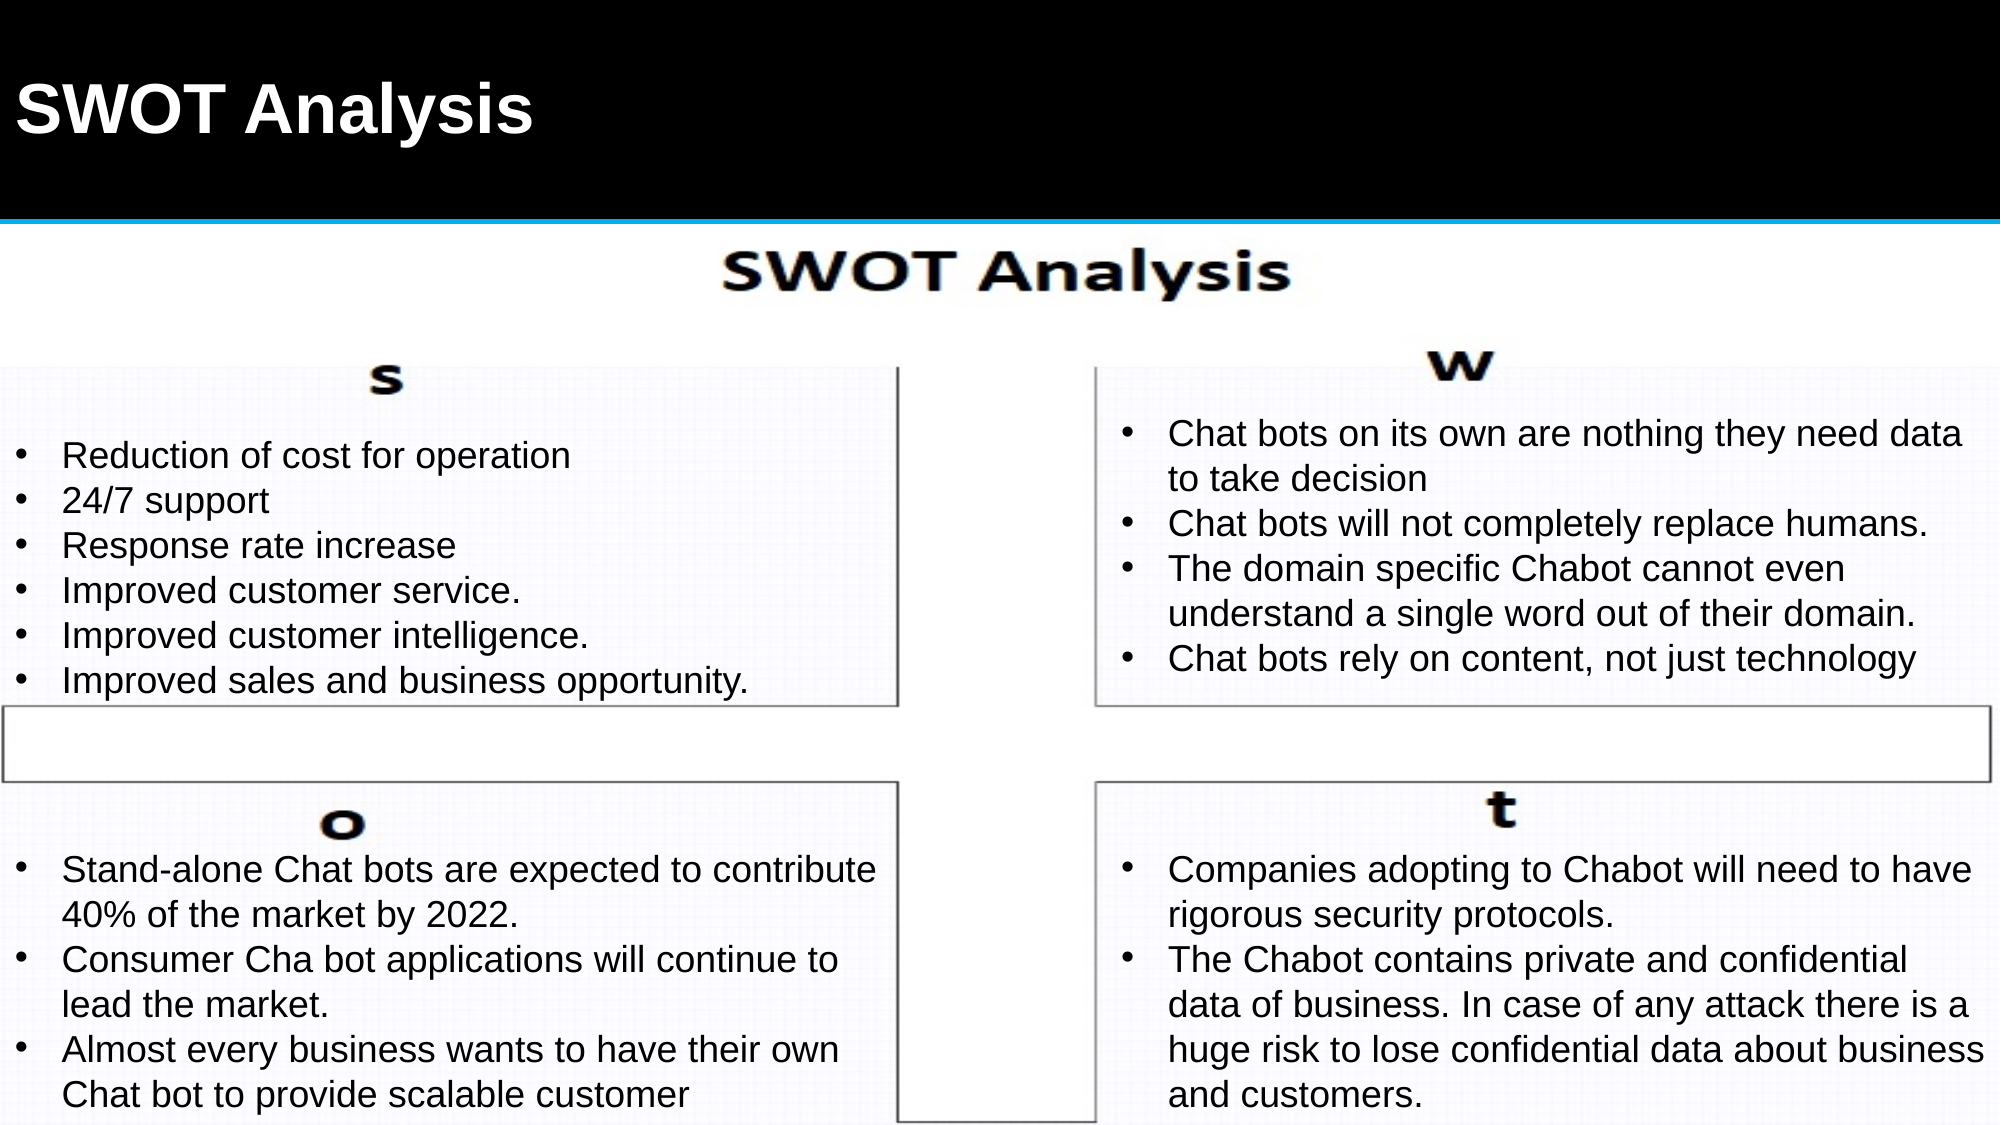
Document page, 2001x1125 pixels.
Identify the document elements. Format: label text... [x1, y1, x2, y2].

title SWOT Analysis [0, 20, 1825, 201]
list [0, 224, 2000, 1125]
